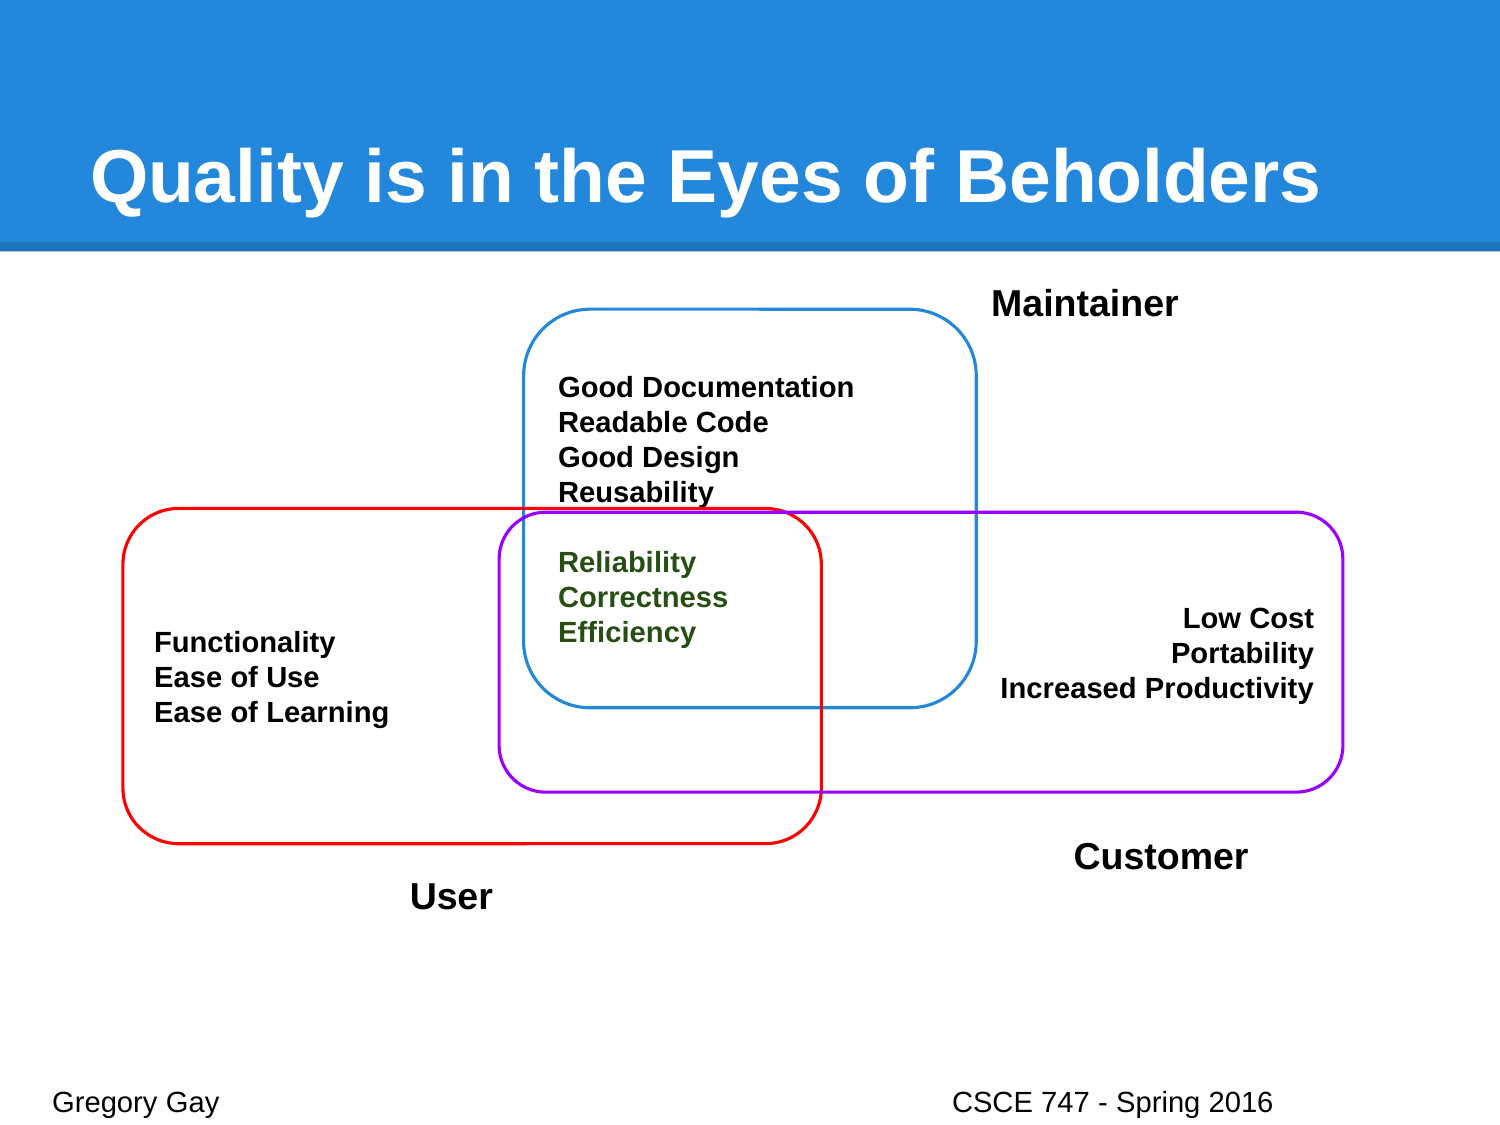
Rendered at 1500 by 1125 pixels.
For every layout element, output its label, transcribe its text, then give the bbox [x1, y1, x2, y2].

text_box Low Cost Portability Increased Productivity [499, 512, 1343, 793]
text_box User [394, 856, 714, 941]
text_box Customer [1058, 816, 1378, 901]
title Quality is in the Eyes of Beholders [75, 45, 1476, 233]
text_box Maintainer [976, 264, 1295, 348]
text_box Functionality Ease of Use Ease of Learning [122, 508, 822, 844]
text_box Good Documentation Readable Code Good Design Reusability Reliability Correctness Efficiency [523, 309, 977, 512]
text_box Gregory Gay CSCE 747 - Spring 2016 19 [37, 1068, 1463, 1114]
